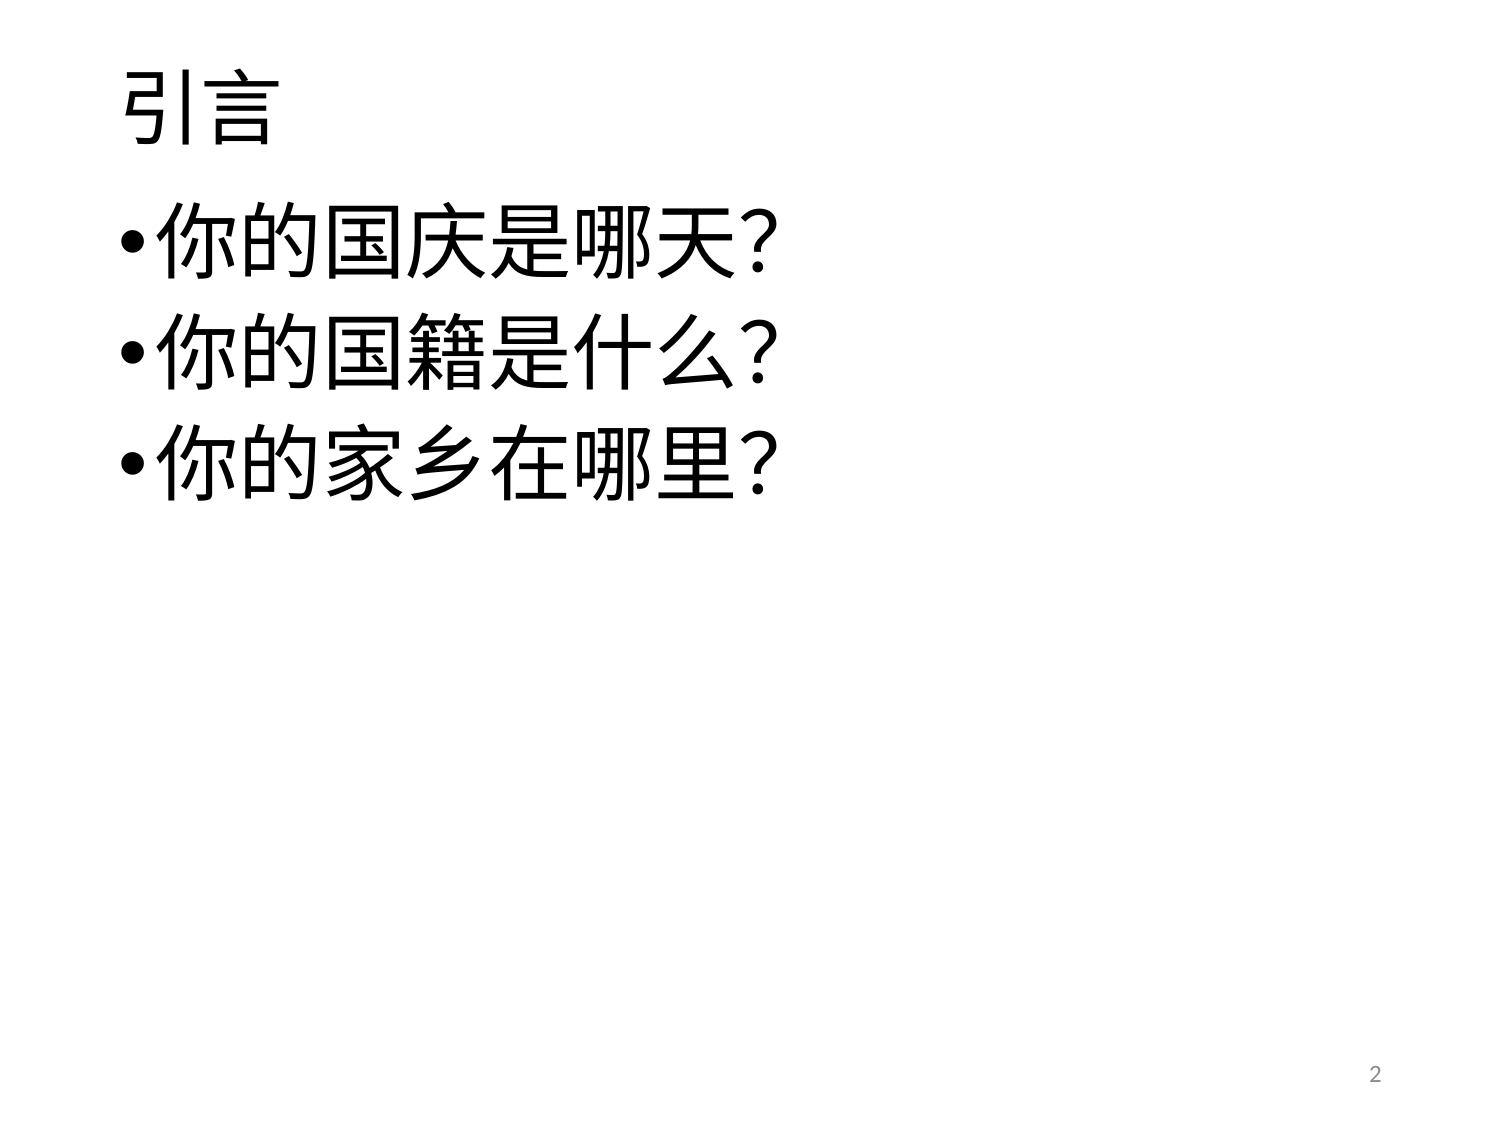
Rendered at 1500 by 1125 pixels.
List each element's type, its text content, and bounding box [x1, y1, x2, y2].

slide_number 2 [1059, 1042, 1397, 1103]
title 引言 [103, 59, 1397, 165]
list 你的国庆是哪天？ 你的国籍是什么？ 你的家乡在哪里？ [103, 193, 1397, 1014]
